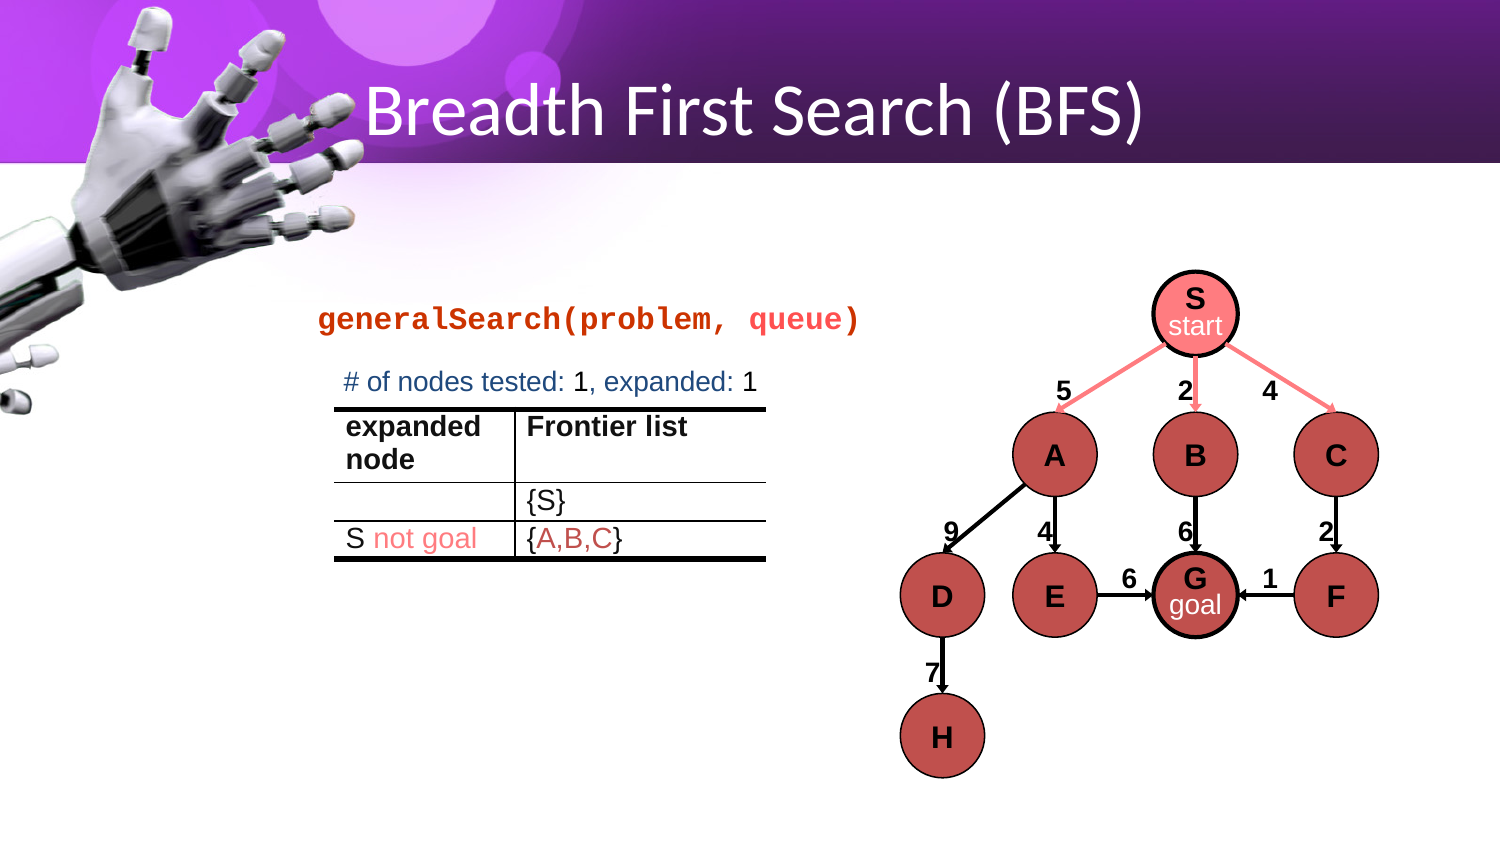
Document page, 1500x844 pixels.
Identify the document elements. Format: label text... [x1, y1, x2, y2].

table_cell [334, 483, 514, 520]
table_cell S not goal [334, 522, 514, 556]
table_cell {S} [516, 483, 766, 520]
text_box generalSearch(problem, queue) [302, 290, 877, 343]
table_header expanded node [334, 412, 514, 482]
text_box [899, 271, 1379, 779]
picture [0, 0, 1500, 844]
title Breadth First Search (BFS) [349, 46, 1402, 166]
text_box # of nodes tested: 1, expanded: 1 [328, 356, 773, 405]
table_cell {A,B,C} [516, 522, 766, 556]
table_header Frontier list [516, 412, 766, 482]
